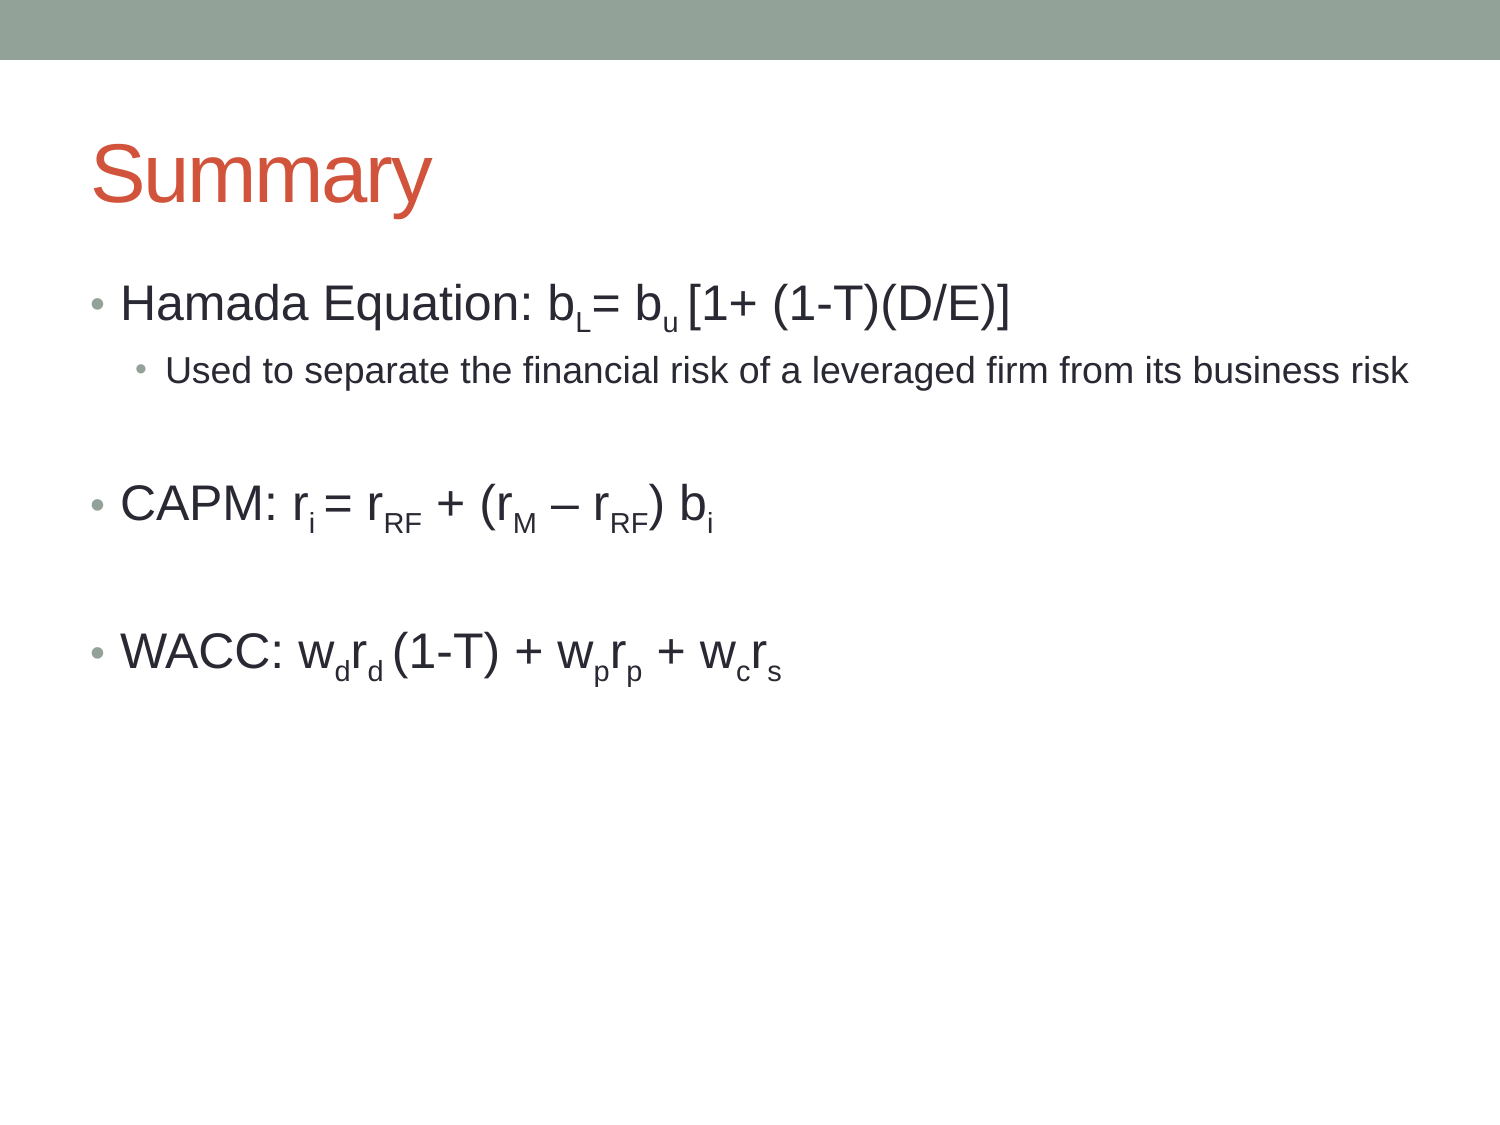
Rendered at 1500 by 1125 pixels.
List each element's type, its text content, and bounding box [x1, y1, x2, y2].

title Summary [75, 87, 1425, 250]
list Hamada Equation: bL= bu [1+ (1-T)(D/E)] Used to separate the financial risk of a leveraged firm from its business risk CAPM: ri = rRF + (rM – rRF) bi WACC: wdrd (1-T) + wprp + wcrs [75, 262, 1425, 1063]
